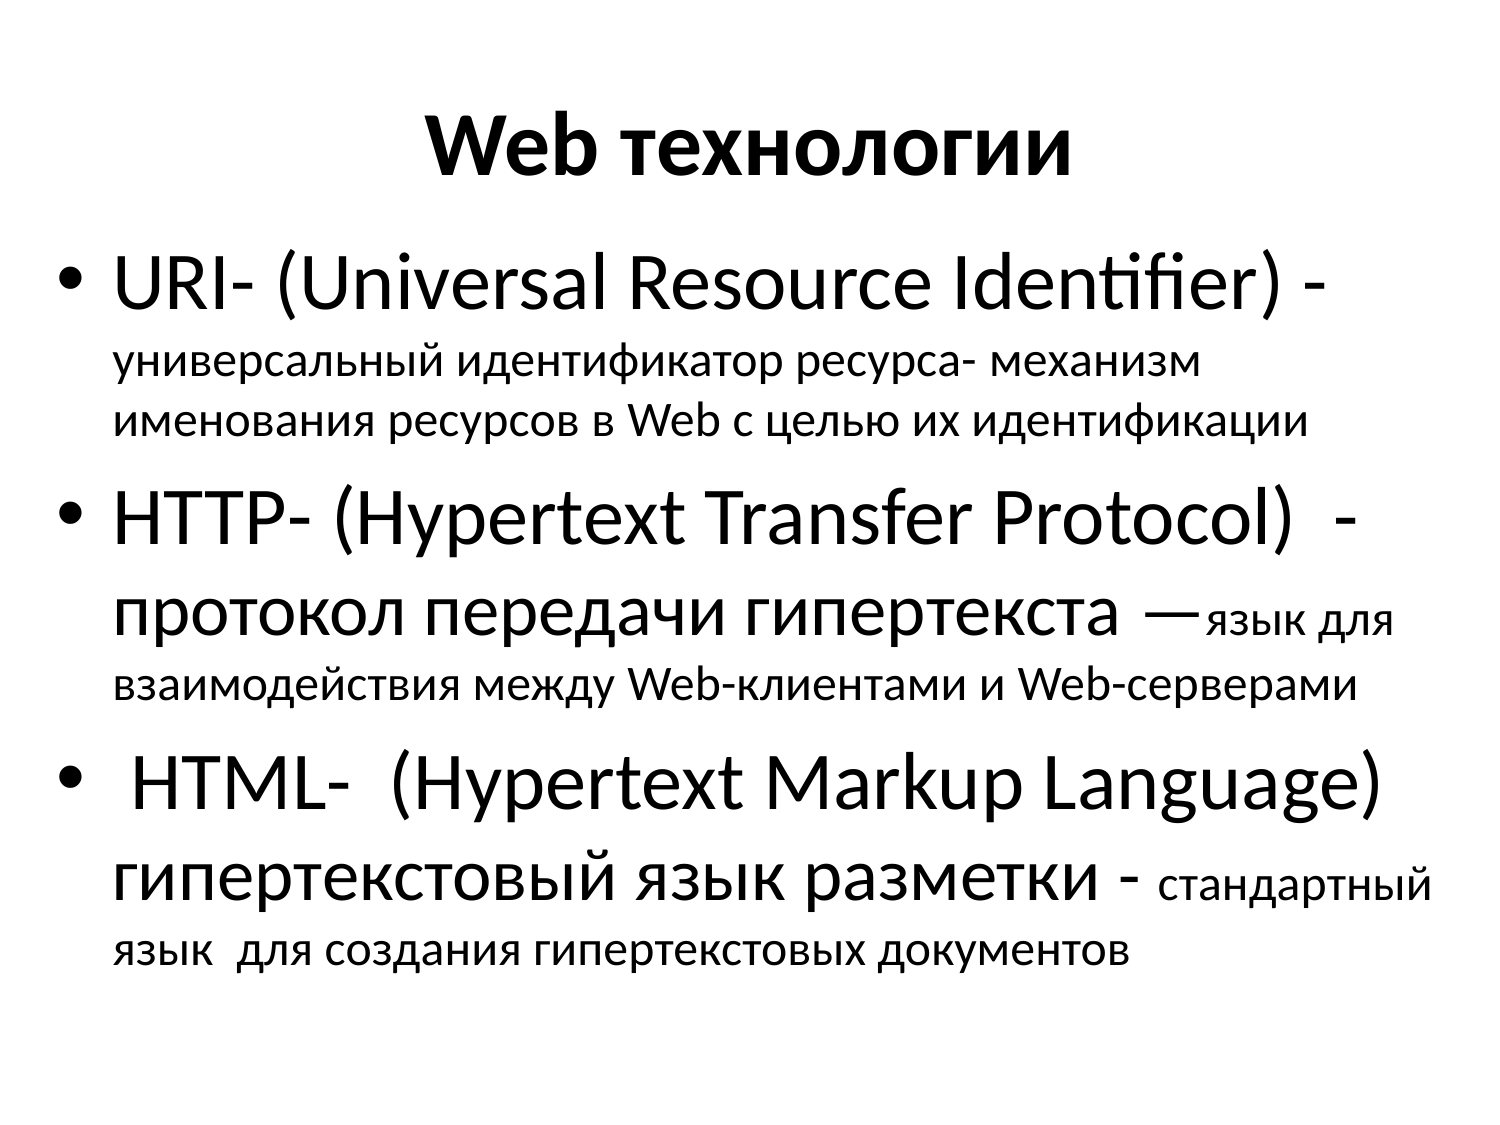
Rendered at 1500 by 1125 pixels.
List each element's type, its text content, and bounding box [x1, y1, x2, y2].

list URI- (Universal Resource Identifier) - универсальный идентификатор ресурса- механизм именования ресурсов в Web с целью их идентификации HTTP- (Hypertext Transfer Protocol) -протокол передачи гипертекста —язык для взаимодействия между Web-клиентами и Web-cерверами HTML- (Hypertext Markup Language) гипертекстовый язык разметки - стандартный язык для создания гипертекстовых документов [41, 219, 1471, 1083]
title Web технологии [75, 45, 1425, 219]
